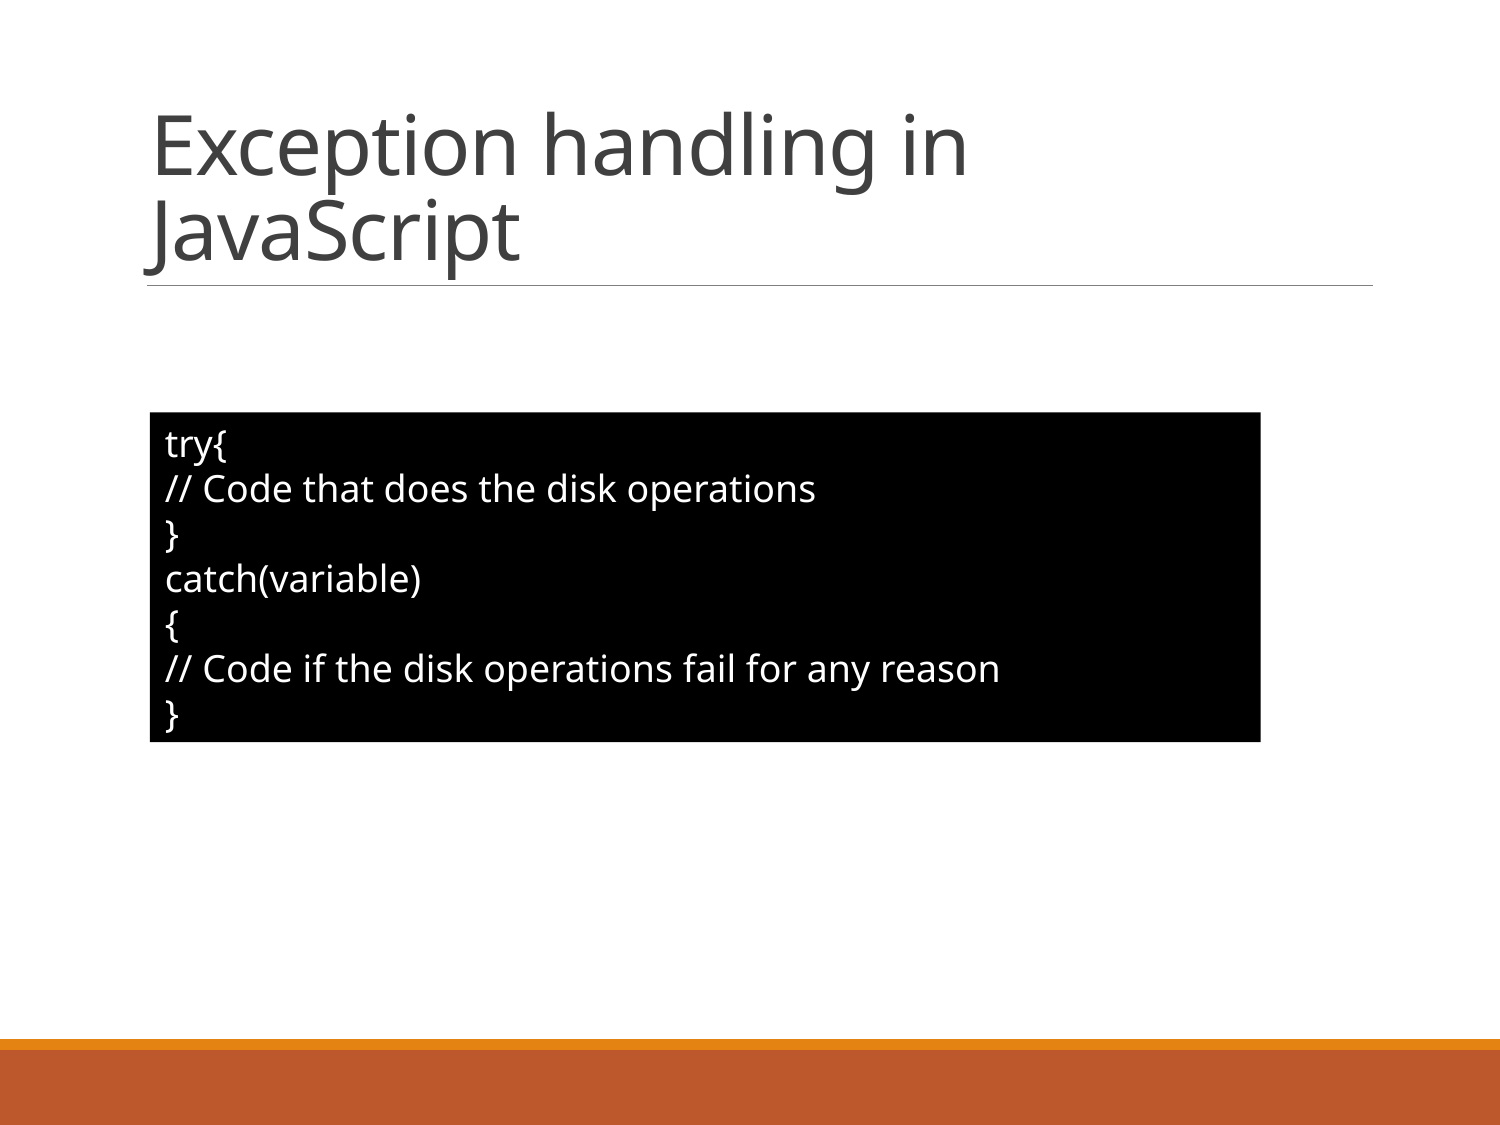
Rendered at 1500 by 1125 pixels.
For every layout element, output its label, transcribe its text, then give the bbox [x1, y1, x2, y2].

text_box try{ // Code that does the disk operations } catch(variable) { // Code if the disk operations fail for any reason } [149, 412, 1261, 743]
title Exception handling in JavaScript [135, 47, 1373, 285]
